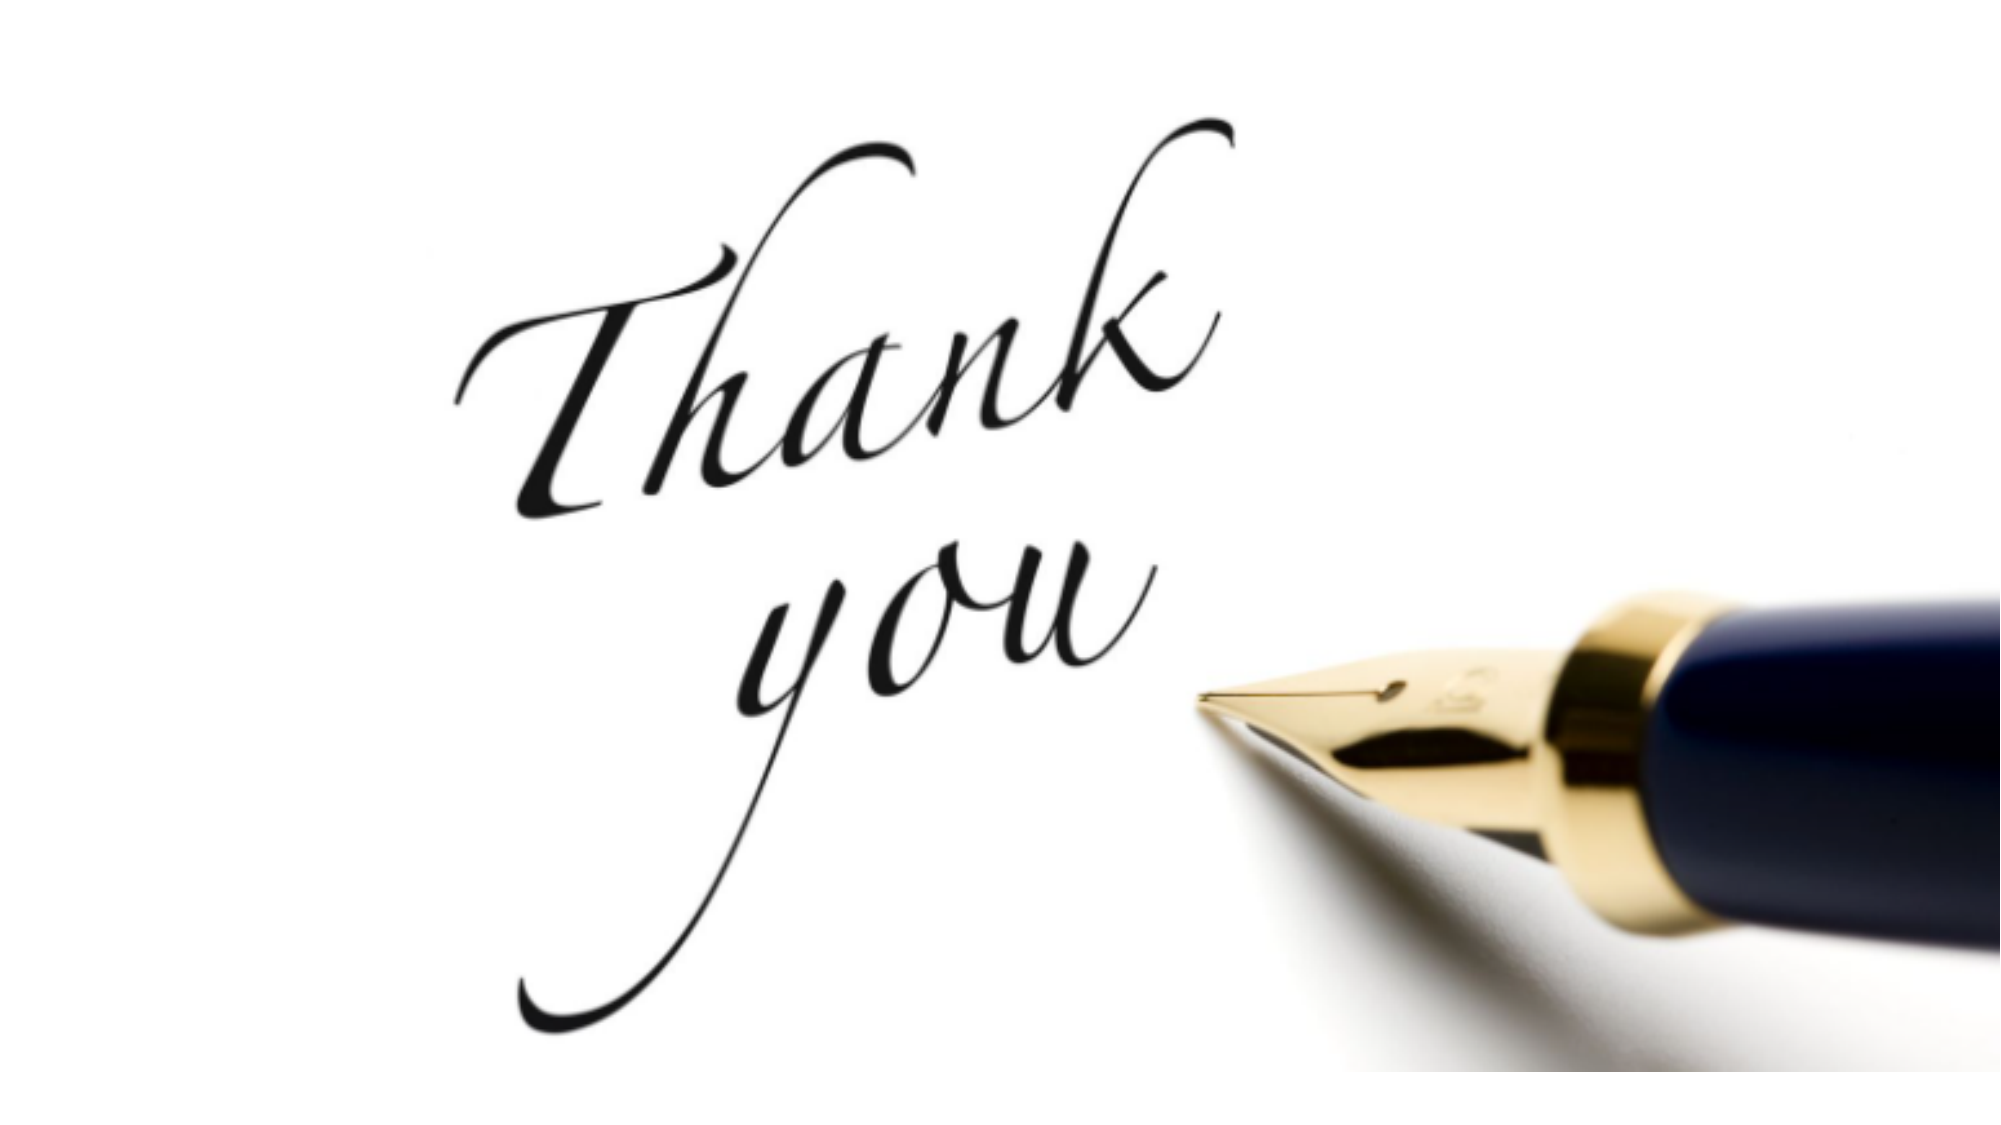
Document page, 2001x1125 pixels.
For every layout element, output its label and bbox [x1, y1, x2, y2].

picture [312, 103, 2000, 1072]
